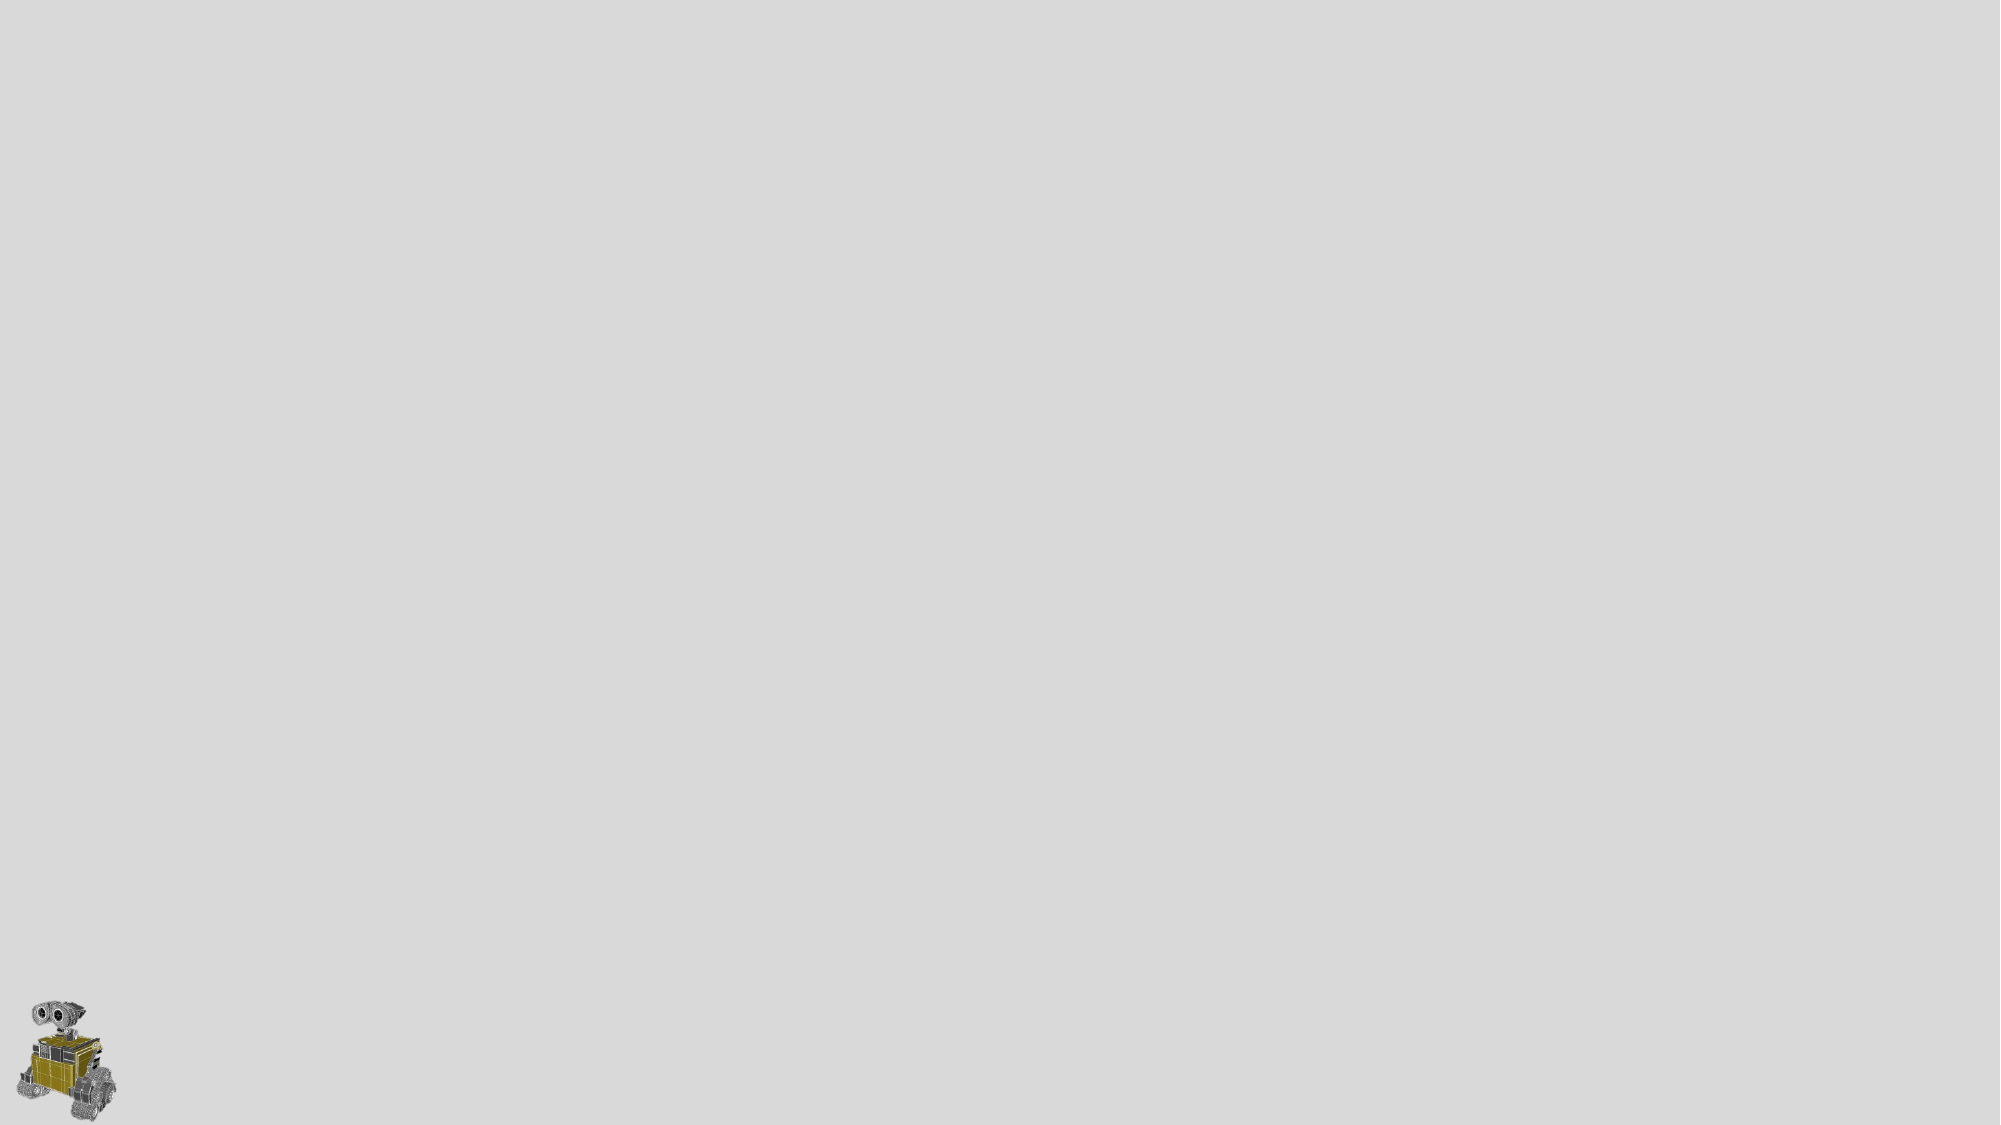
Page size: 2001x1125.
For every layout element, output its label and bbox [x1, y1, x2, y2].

picture [7, 997, 131, 1124]
